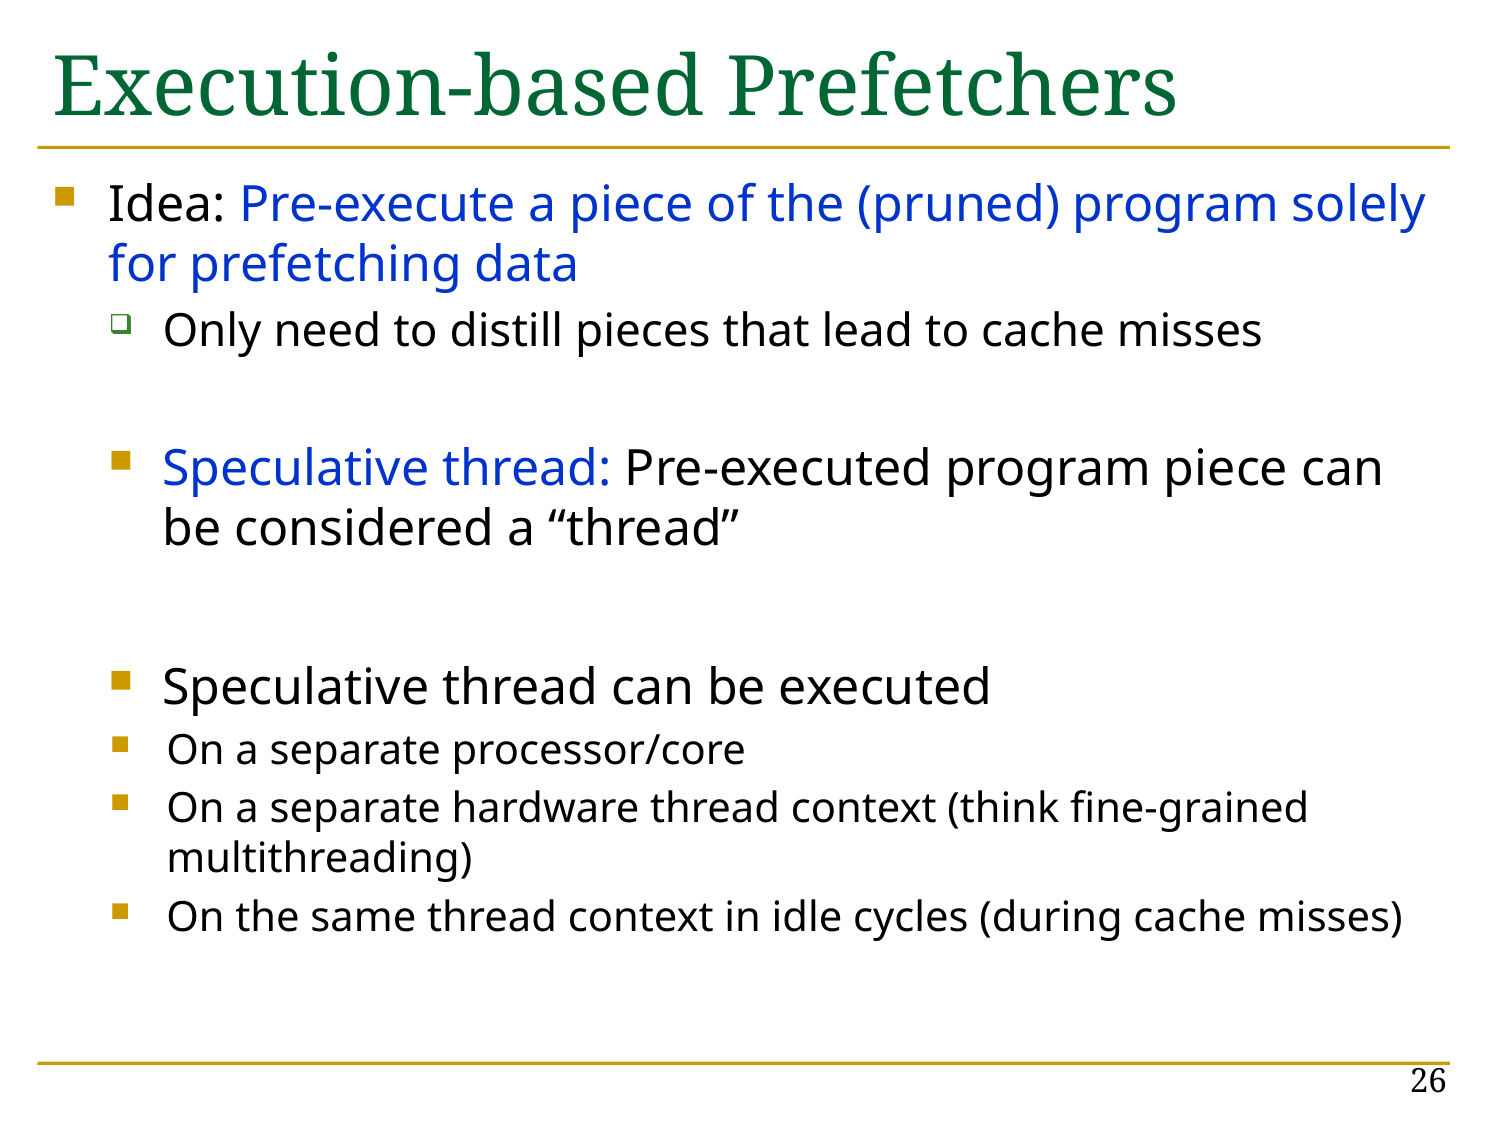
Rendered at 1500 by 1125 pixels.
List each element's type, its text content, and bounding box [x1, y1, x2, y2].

title Execution-based Prefetchers [37, 24, 1450, 163]
slide_number 26 [1111, 1036, 1462, 1112]
list Idea: Pre-execute a piece of the (pruned) program solely for prefetching data Only need to distill pieces that lead to cache misses Speculative thread: Pre-executed program piece can be considered a “thread” Speculative thread can be executed On a separate processor/core On a separate hardware thread context (think fine-grained multithreading) On the same thread context in idle cycles (during cache misses) [37, 163, 1450, 1016]
